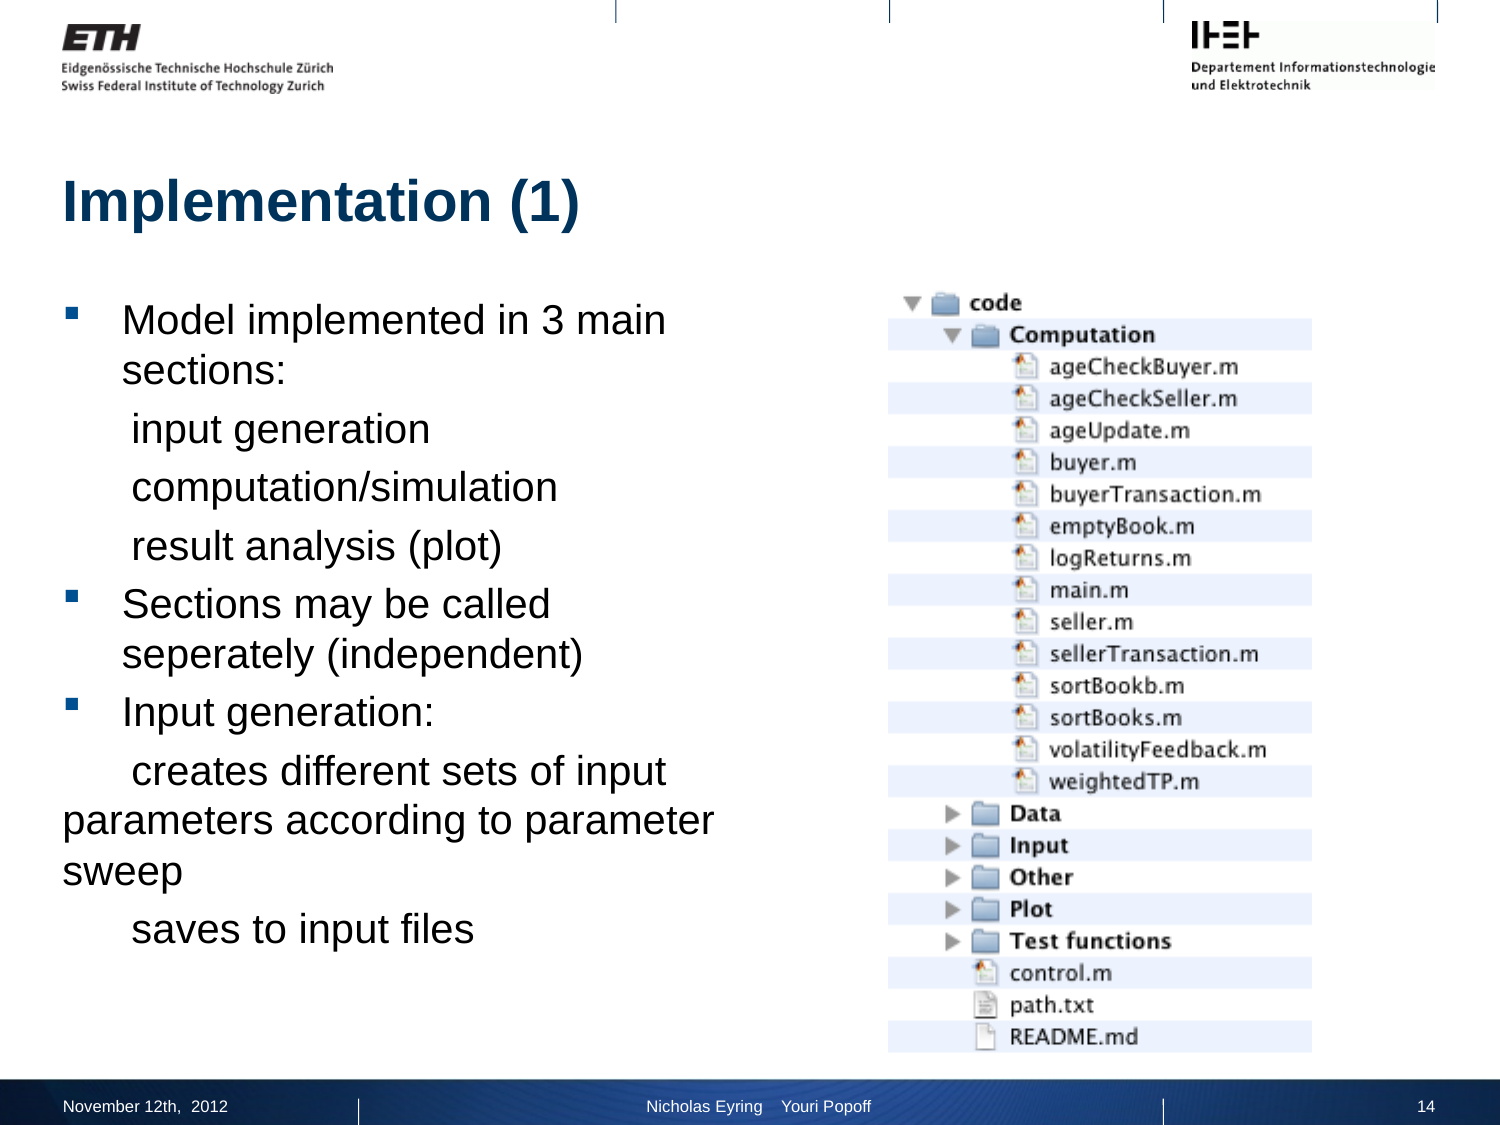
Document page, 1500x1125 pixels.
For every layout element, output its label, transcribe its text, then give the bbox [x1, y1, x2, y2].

slide_number 14 [1181, 1088, 1451, 1125]
title Implementation (1) [62, 156, 1438, 284]
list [888, 286, 1312, 1055]
picture [1191, 20, 1435, 91]
picture [0, 1078, 1500, 1125]
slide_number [47, 1088, 347, 1125]
footer Nicholas Eyring Youri Popoff [367, 1088, 1151, 1125]
picture [62, 24, 333, 94]
